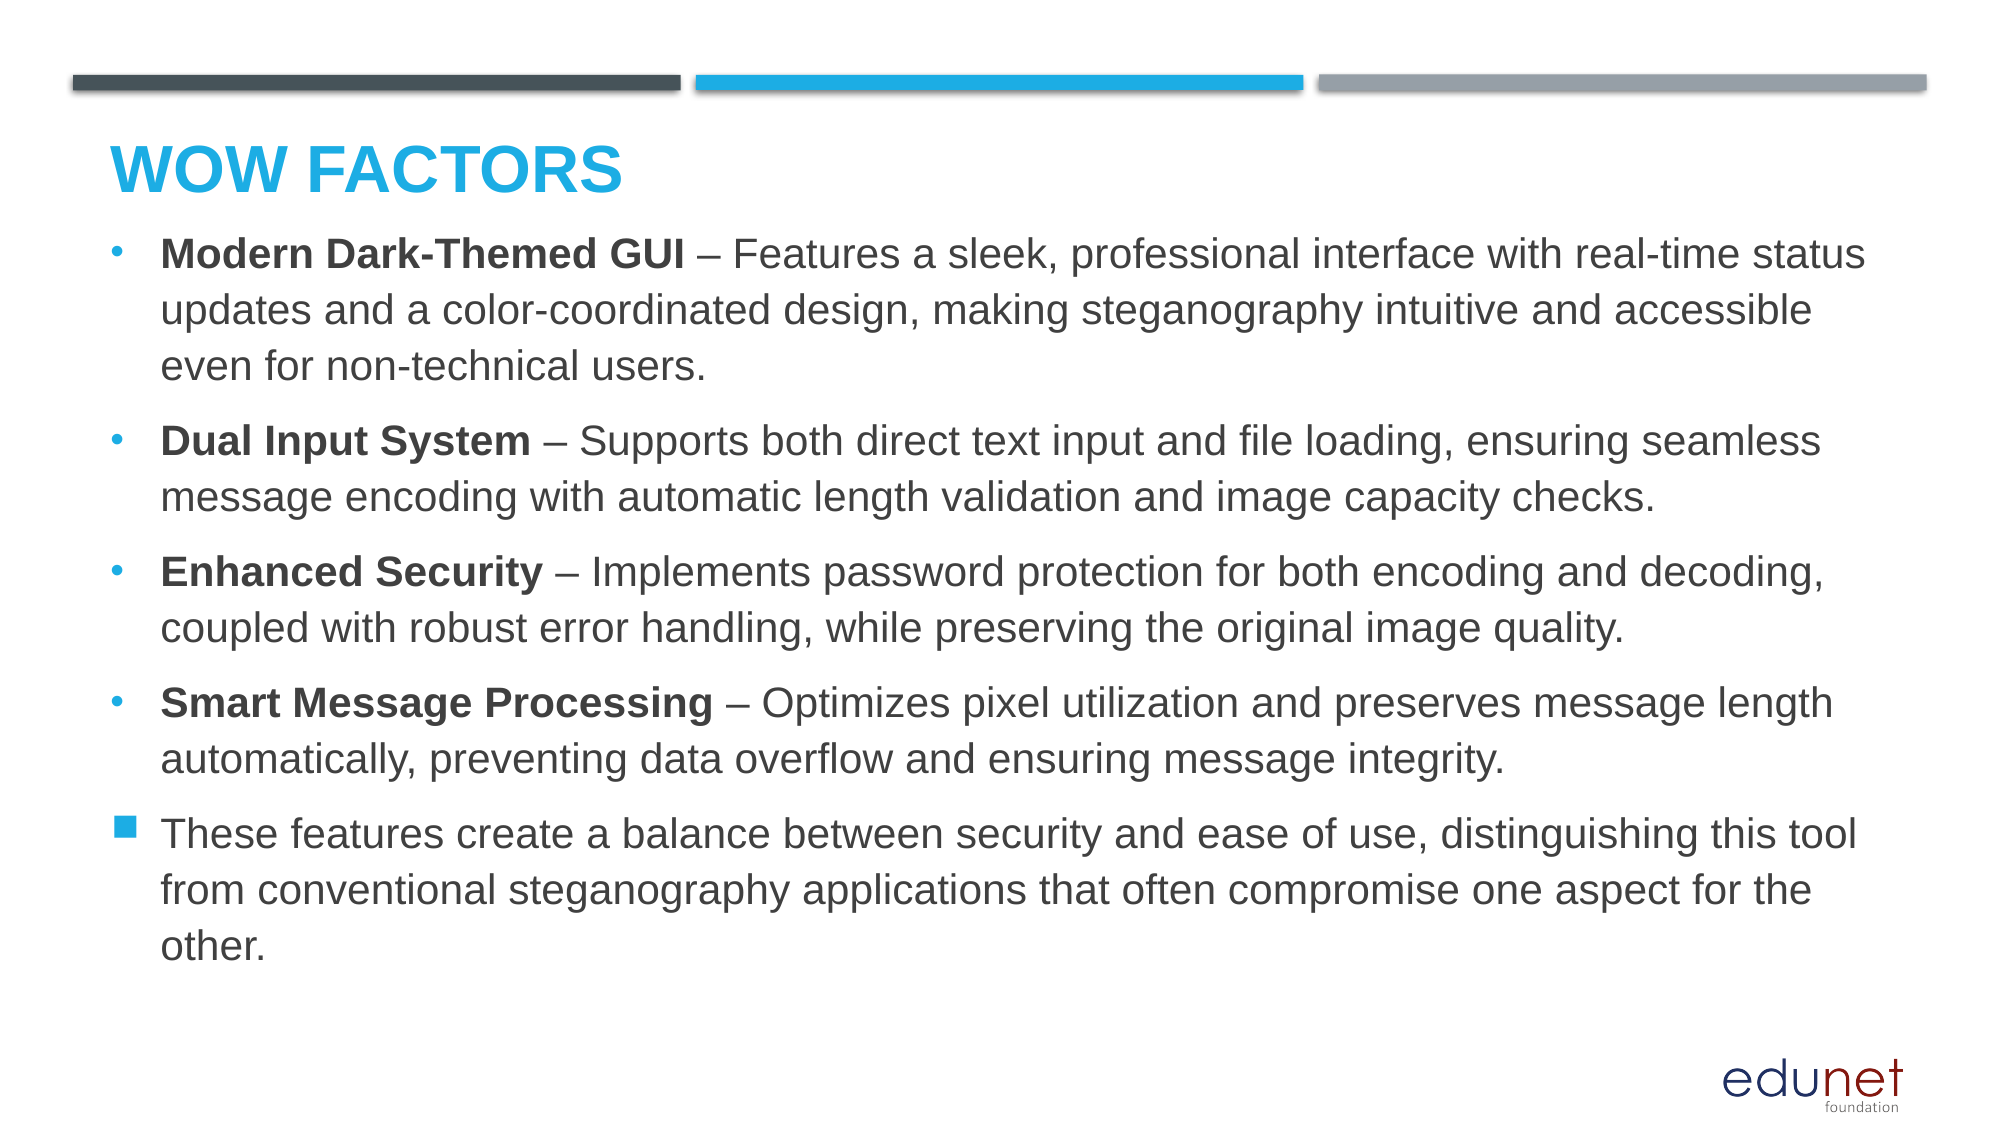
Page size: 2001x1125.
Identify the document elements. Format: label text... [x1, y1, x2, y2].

list Modern Dark-Themed GUI – Features a sleek, professional interface with real-time status updates and a color-coordinated design, making steganography intuitive and accessible even for non-technical users. Dual Input System – Supports both direct text input and file loading, ensuring seamless message encoding with automatic length validation and image capacity checks. Enhanced Security – Implements password protection for both encoding and decoding, coupled with robust error handling, while preserving the original image quality. Smart Message Processing – Optimizes pixel utilization and preserves message length automatically, preventing data overflow and ensuring message integrity. These features create a balance between security and ease of use, distinguishing this tool from conventional steganography applications that often compromise one aspect for the other. [95, 213, 1905, 981]
title Wow factors [95, 126, 1905, 213]
picture [1719, 1056, 1905, 1116]
